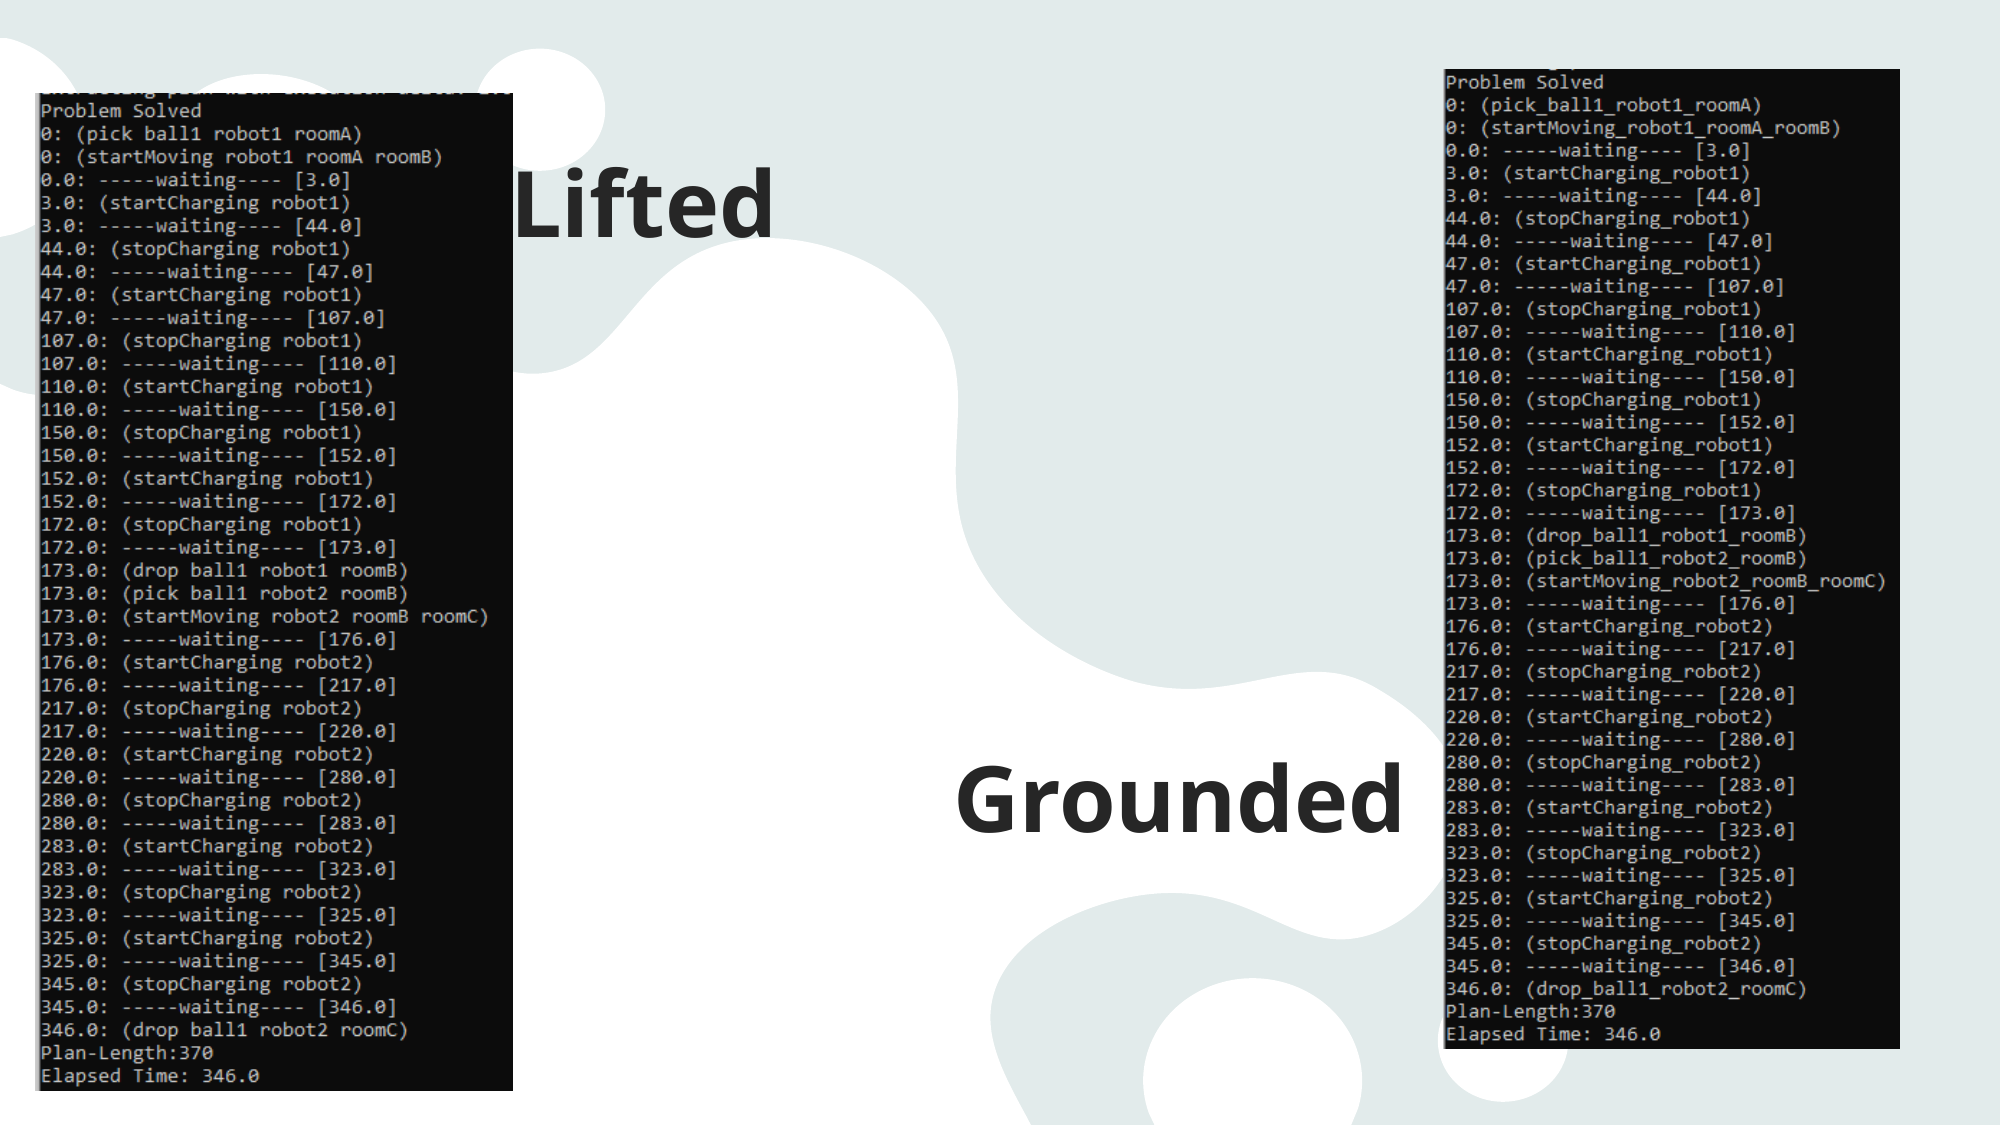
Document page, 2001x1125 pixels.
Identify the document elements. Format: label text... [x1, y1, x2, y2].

picture [35, 93, 513, 1091]
text_box Lifted [513, 138, 1000, 264]
text_box Grounded [938, 733, 1443, 859]
picture [1443, 69, 1900, 1049]
